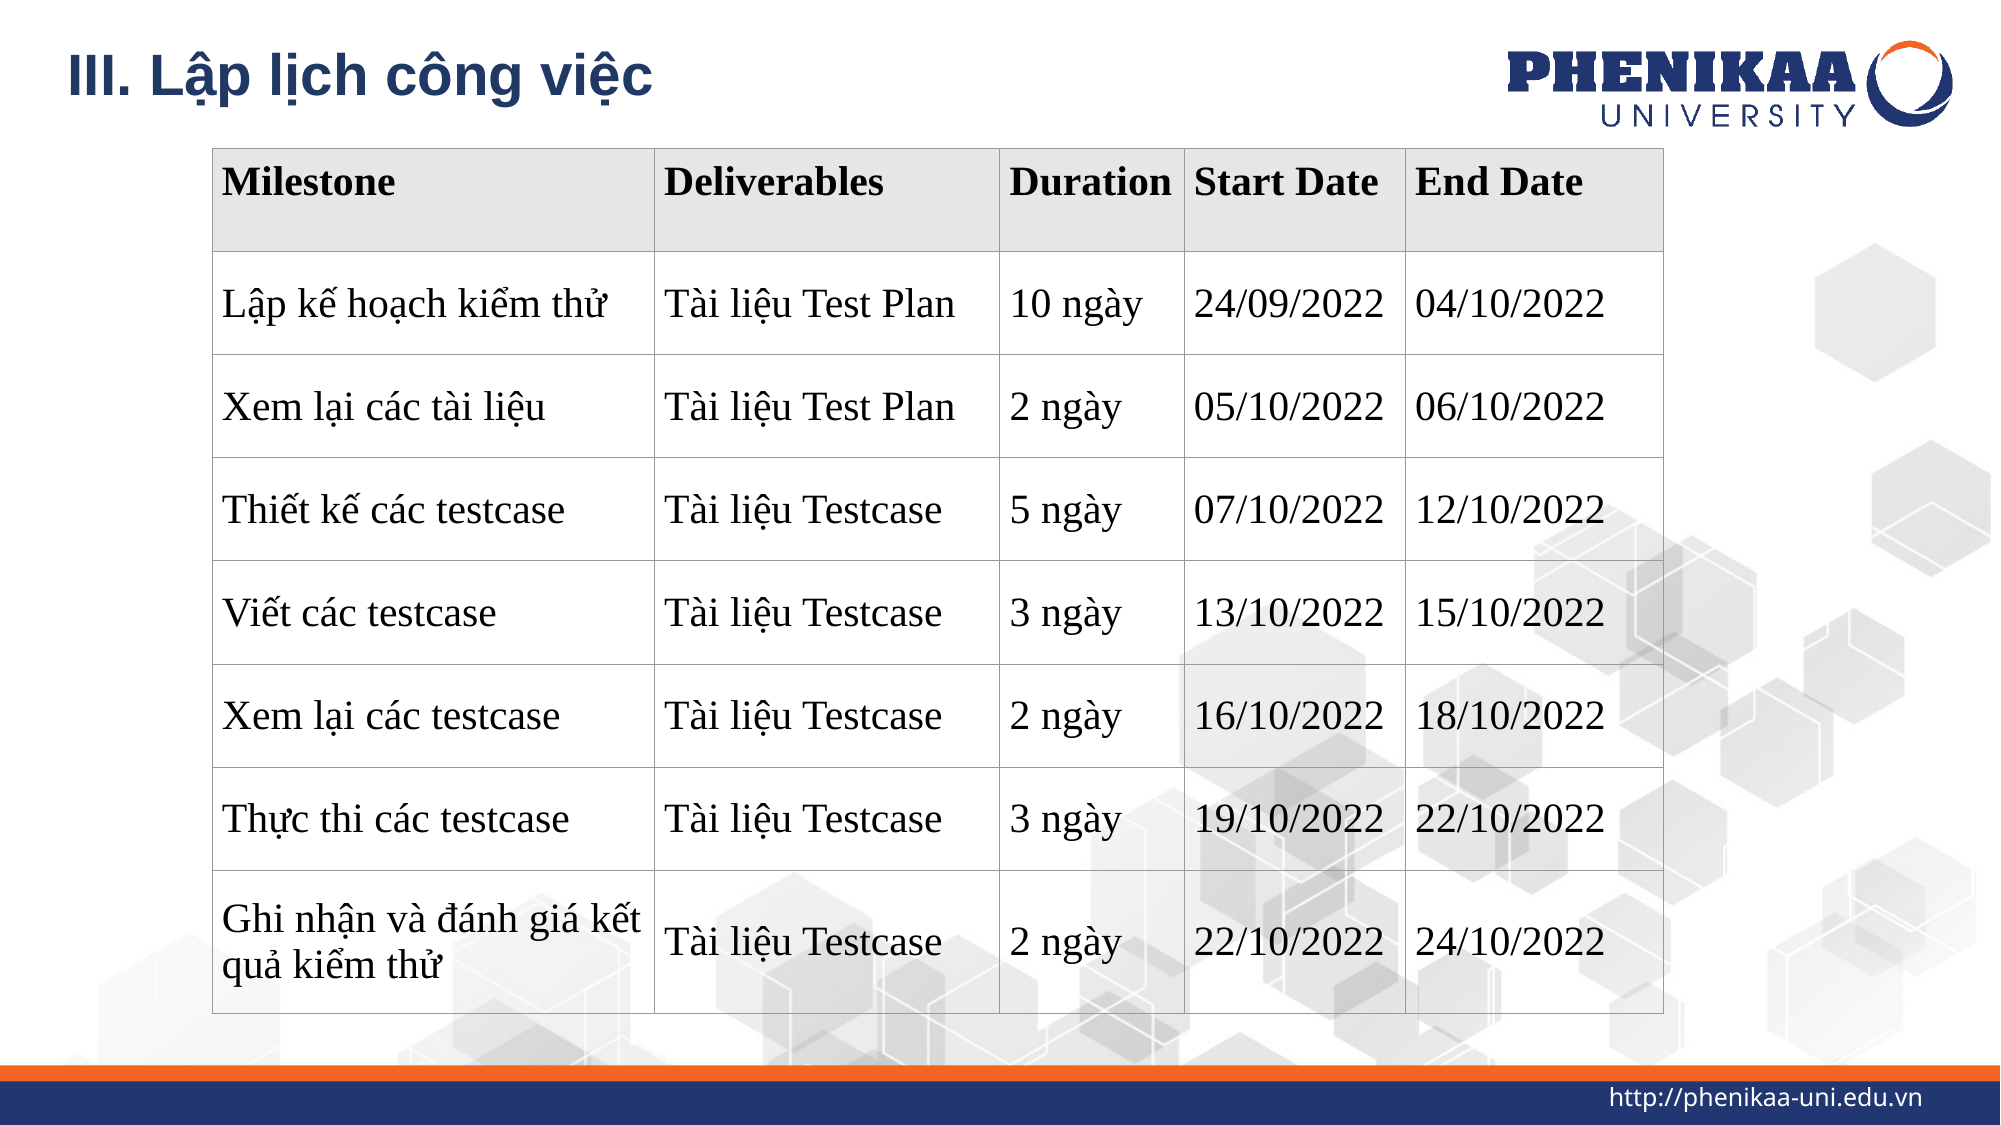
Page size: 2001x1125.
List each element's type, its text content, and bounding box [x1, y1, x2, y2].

table_cell 15/10/2022 [1406, 561, 1663, 664]
table_cell 16/10/2022 [1185, 665, 1405, 767]
table_cell Ghi nhận và đánh giá kết quả kiểm thử [213, 871, 654, 1013]
picture [0, 375, 2000, 1065]
table_cell 18/10/2022 [1406, 665, 1663, 767]
table_cell 04/10/2022 [1406, 252, 1663, 299]
table_header Deliverables [655, 149, 999, 251]
table_cell Lập kế hoạch kiểm thử [213, 252, 654, 299]
table_cell Thiết kế các testcase [213, 458, 654, 560]
table_cell 19/10/2022 [1185, 768, 1405, 870]
table_cell Thực thi các testcase [213, 768, 654, 870]
table_cell 22/10/2022 [1185, 871, 1405, 1013]
table_cell 07/10/2022 [1185, 458, 1405, 560]
title III. Lập lịch công việc [53, 37, 1376, 128]
picture [0, 0, 2000, 299]
table_cell 13/10/2022 [1185, 561, 1405, 664]
table_cell 2 ngày [1000, 375, 1184, 457]
table_cell Xem lại các testcase [213, 665, 654, 767]
table_cell 24/09/2022 [1185, 252, 1405, 299]
table_cell 06/10/2022 [1406, 375, 1663, 457]
table_cell 2 ngày [1000, 665, 1184, 767]
table_cell 3 ngày [1000, 768, 1184, 870]
table_cell Tài liệu Testcase [655, 665, 999, 767]
table_cell Tài liệu Test Plan [655, 252, 999, 299]
table_header Start Date [1185, 149, 1405, 251]
table_cell 24/10/2022 [1406, 871, 1663, 1013]
table_cell 10 ngày [1000, 252, 1184, 299]
table_cell 12/10/2022 [1406, 458, 1663, 560]
table_cell Tài liệu Testcase [655, 458, 999, 560]
table_header End Date [1406, 149, 1663, 251]
table_cell Tài liệu Testcase [655, 871, 999, 1013]
table_header Duration [1000, 149, 1184, 251]
table_cell Tài liệu Testcase [655, 561, 999, 664]
table_cell 22/10/2022 [1406, 768, 1663, 870]
table_cell Tài liệu Test Plan [655, 375, 999, 457]
table_header Milestone [213, 149, 654, 251]
table_cell Viết các testcase [213, 561, 654, 664]
table_cell 2 ngày [1000, 871, 1184, 1013]
table_cell 05/10/2022 [1185, 375, 1405, 457]
table_cell 3 ngày [1000, 561, 1184, 664]
table_cell Xem lại các tài liệu [213, 375, 654, 457]
text_box [0, 299, 2000, 375]
table_cell 5 ngày [1000, 458, 1184, 560]
table_cell Tài liệu Testcase [655, 768, 999, 870]
